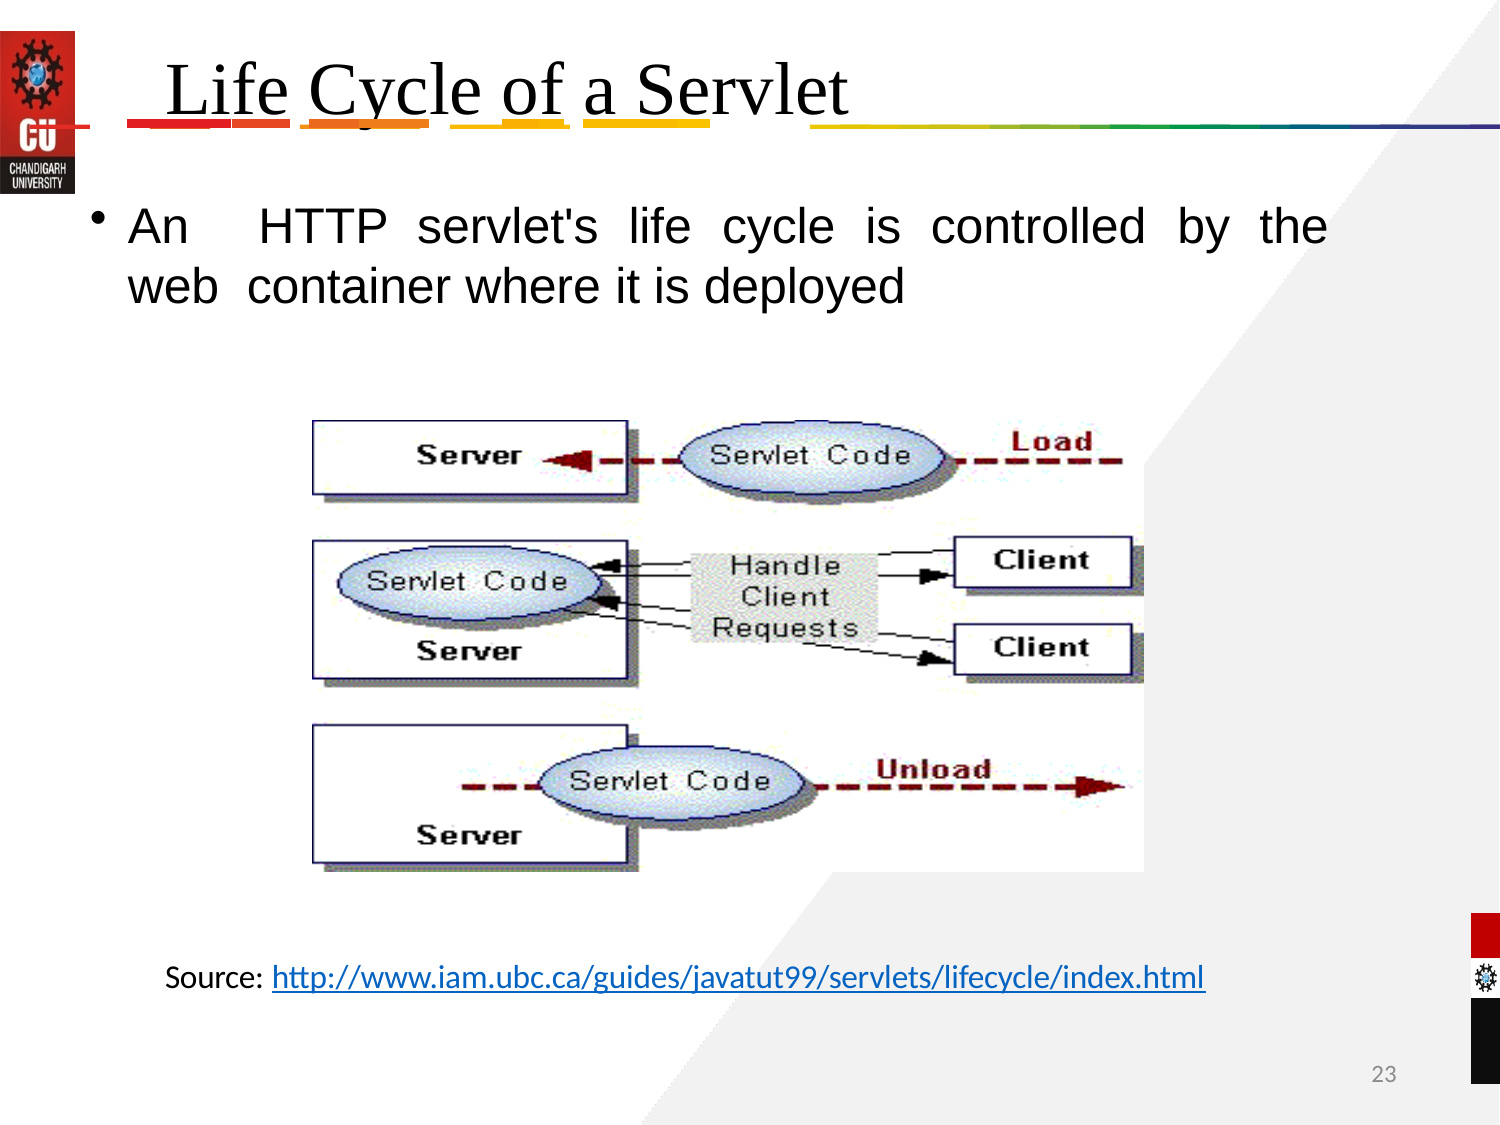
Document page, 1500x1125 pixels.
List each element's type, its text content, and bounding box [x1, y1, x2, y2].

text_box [809, 124, 1500, 129]
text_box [449, 124, 570, 129]
slide_number 23 [1059, 746, 1397, 1125]
text_box [29, 124, 90, 129]
title Life Cycle of a Servlet [125, 0, 1500, 179]
text_box An HTTP servlet's life cycle is controlled by the web container where it is deployed [87, 191, 1413, 314]
text_box Source: http://www.iam.ubc.ca/guides/javatut99/servlets/lifecycle/index.html [162, 953, 1225, 996]
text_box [299, 124, 420, 129]
picture [0, 0, 1500, 1125]
